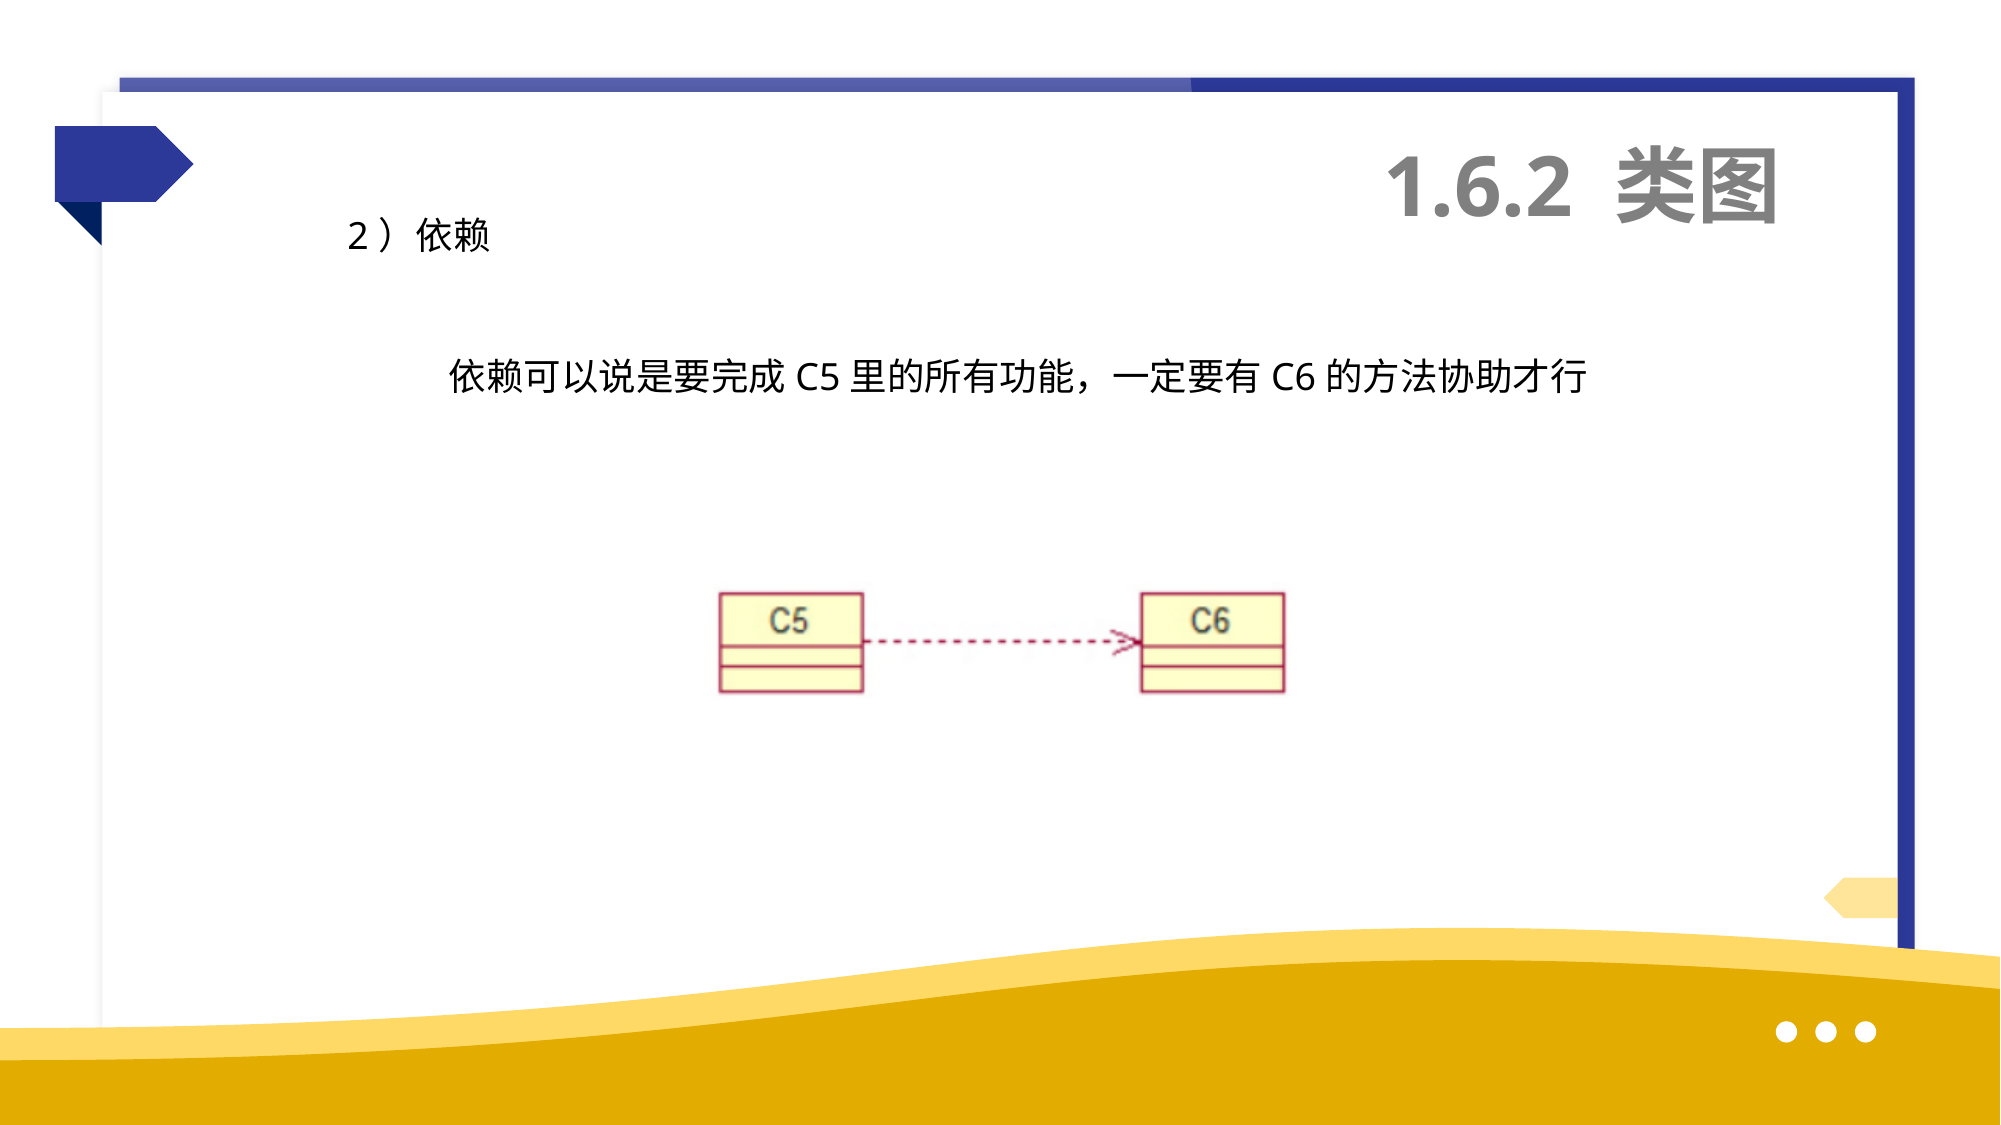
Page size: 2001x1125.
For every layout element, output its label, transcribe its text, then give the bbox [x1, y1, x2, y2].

text_box 1.6.2 类图 [1368, 125, 1874, 240]
text_box 2）依赖 [332, 204, 506, 265]
picture [708, 577, 1292, 700]
text_box 依赖可以说是要完成C5里的所有功能，一定要有C6的方法协助才行 [434, 345, 1603, 406]
